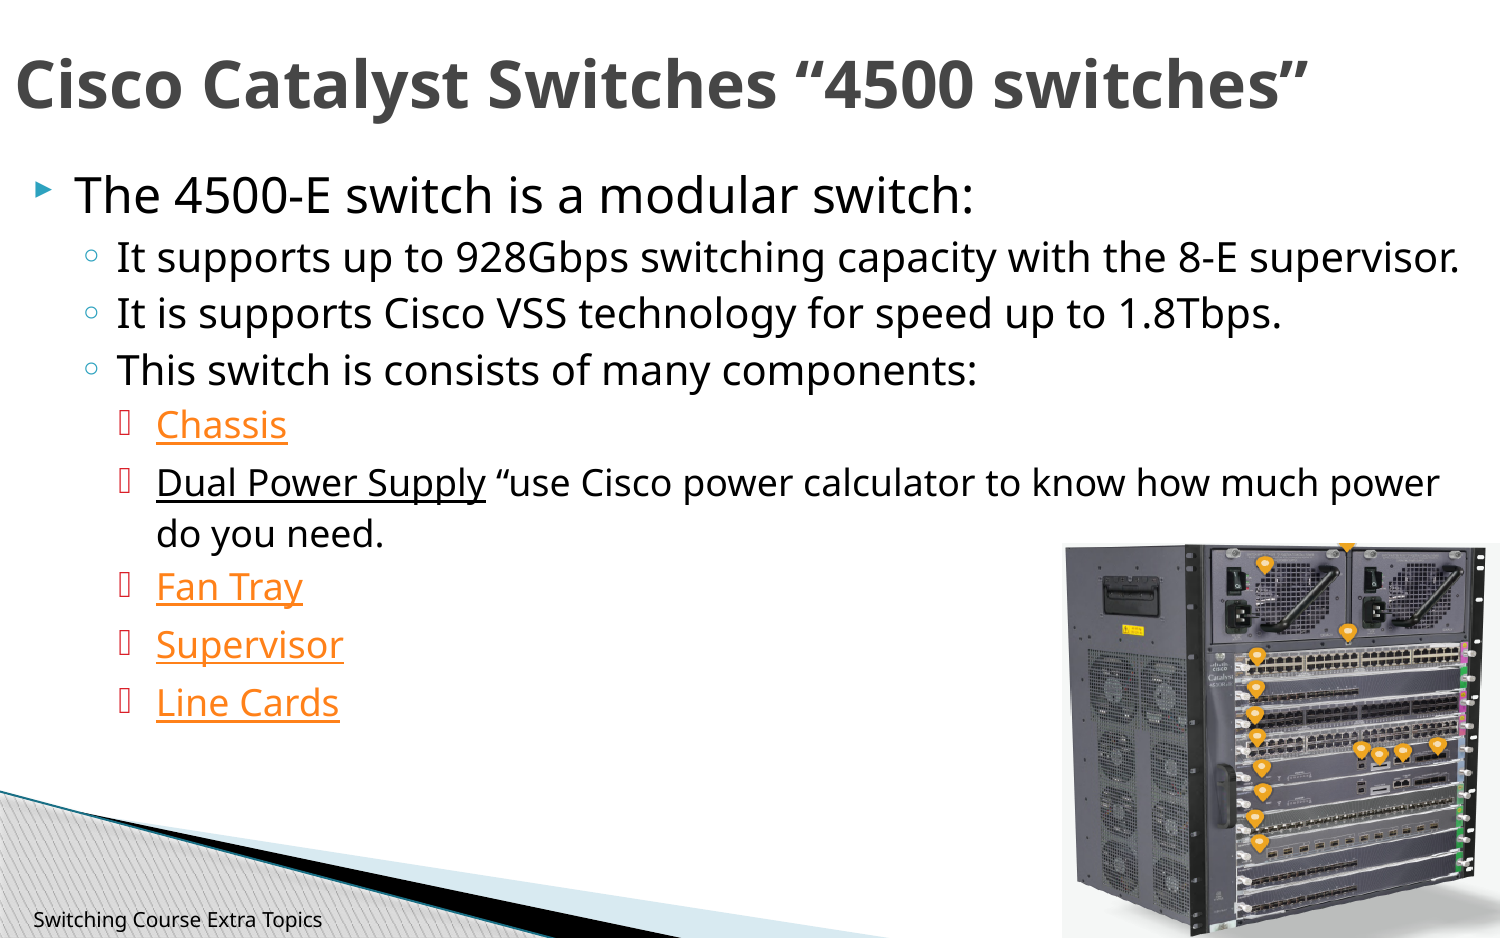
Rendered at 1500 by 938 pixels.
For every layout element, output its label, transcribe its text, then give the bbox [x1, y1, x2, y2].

picture [1062, 543, 1500, 938]
title Cisco Catalyst Switches “4500 switches” [0, 3, 1500, 161]
list The 4500-E switch is a modular switch: It supports up to 928Gbps switching capacity with the 8-E supervisor. It is supports Cisco VSS technology for speed up to 1.8Tbps. This switch is consists of many components: Chassis Dual Power Supply “use Cisco power calculator to know how much power do you need. Fan Tray Supervisor Line Cards [0, 161, 1500, 938]
